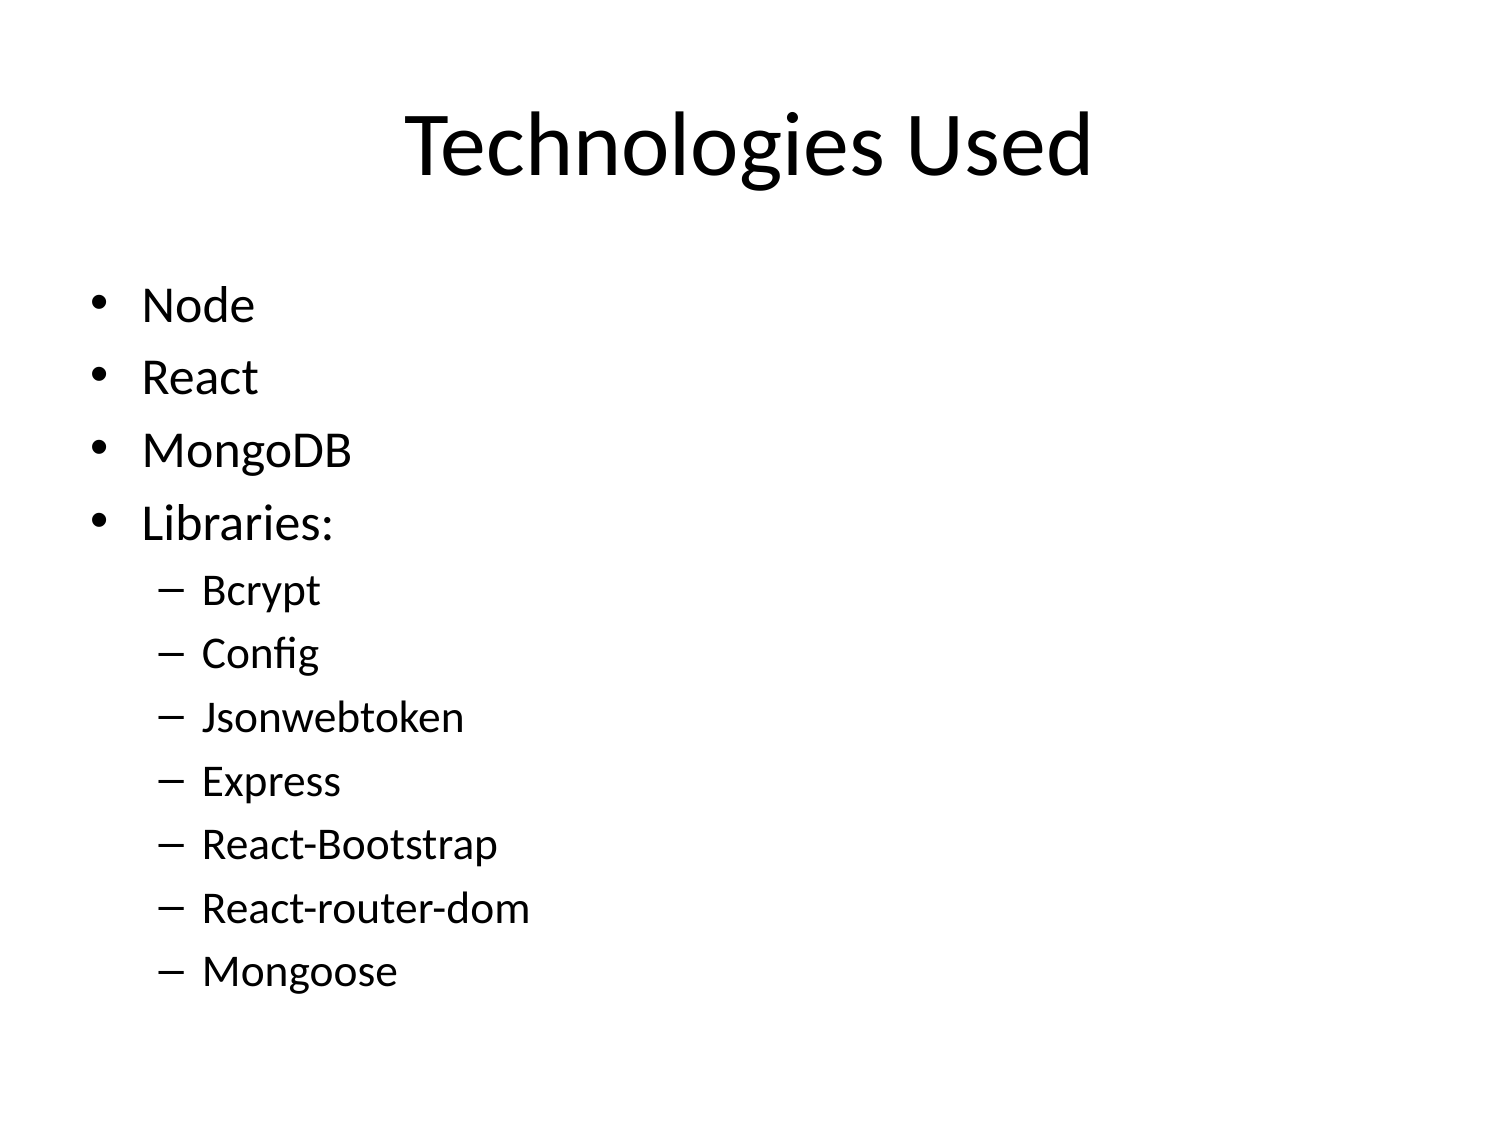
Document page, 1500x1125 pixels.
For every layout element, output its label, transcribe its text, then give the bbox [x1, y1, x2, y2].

title Technologies Used [75, 45, 1425, 233]
list Node React MongoDB Libraries: Bcrypt Config Jsonwebtoken Express React-Bootstrap React-router-dom Mongoose [75, 262, 1425, 1005]
